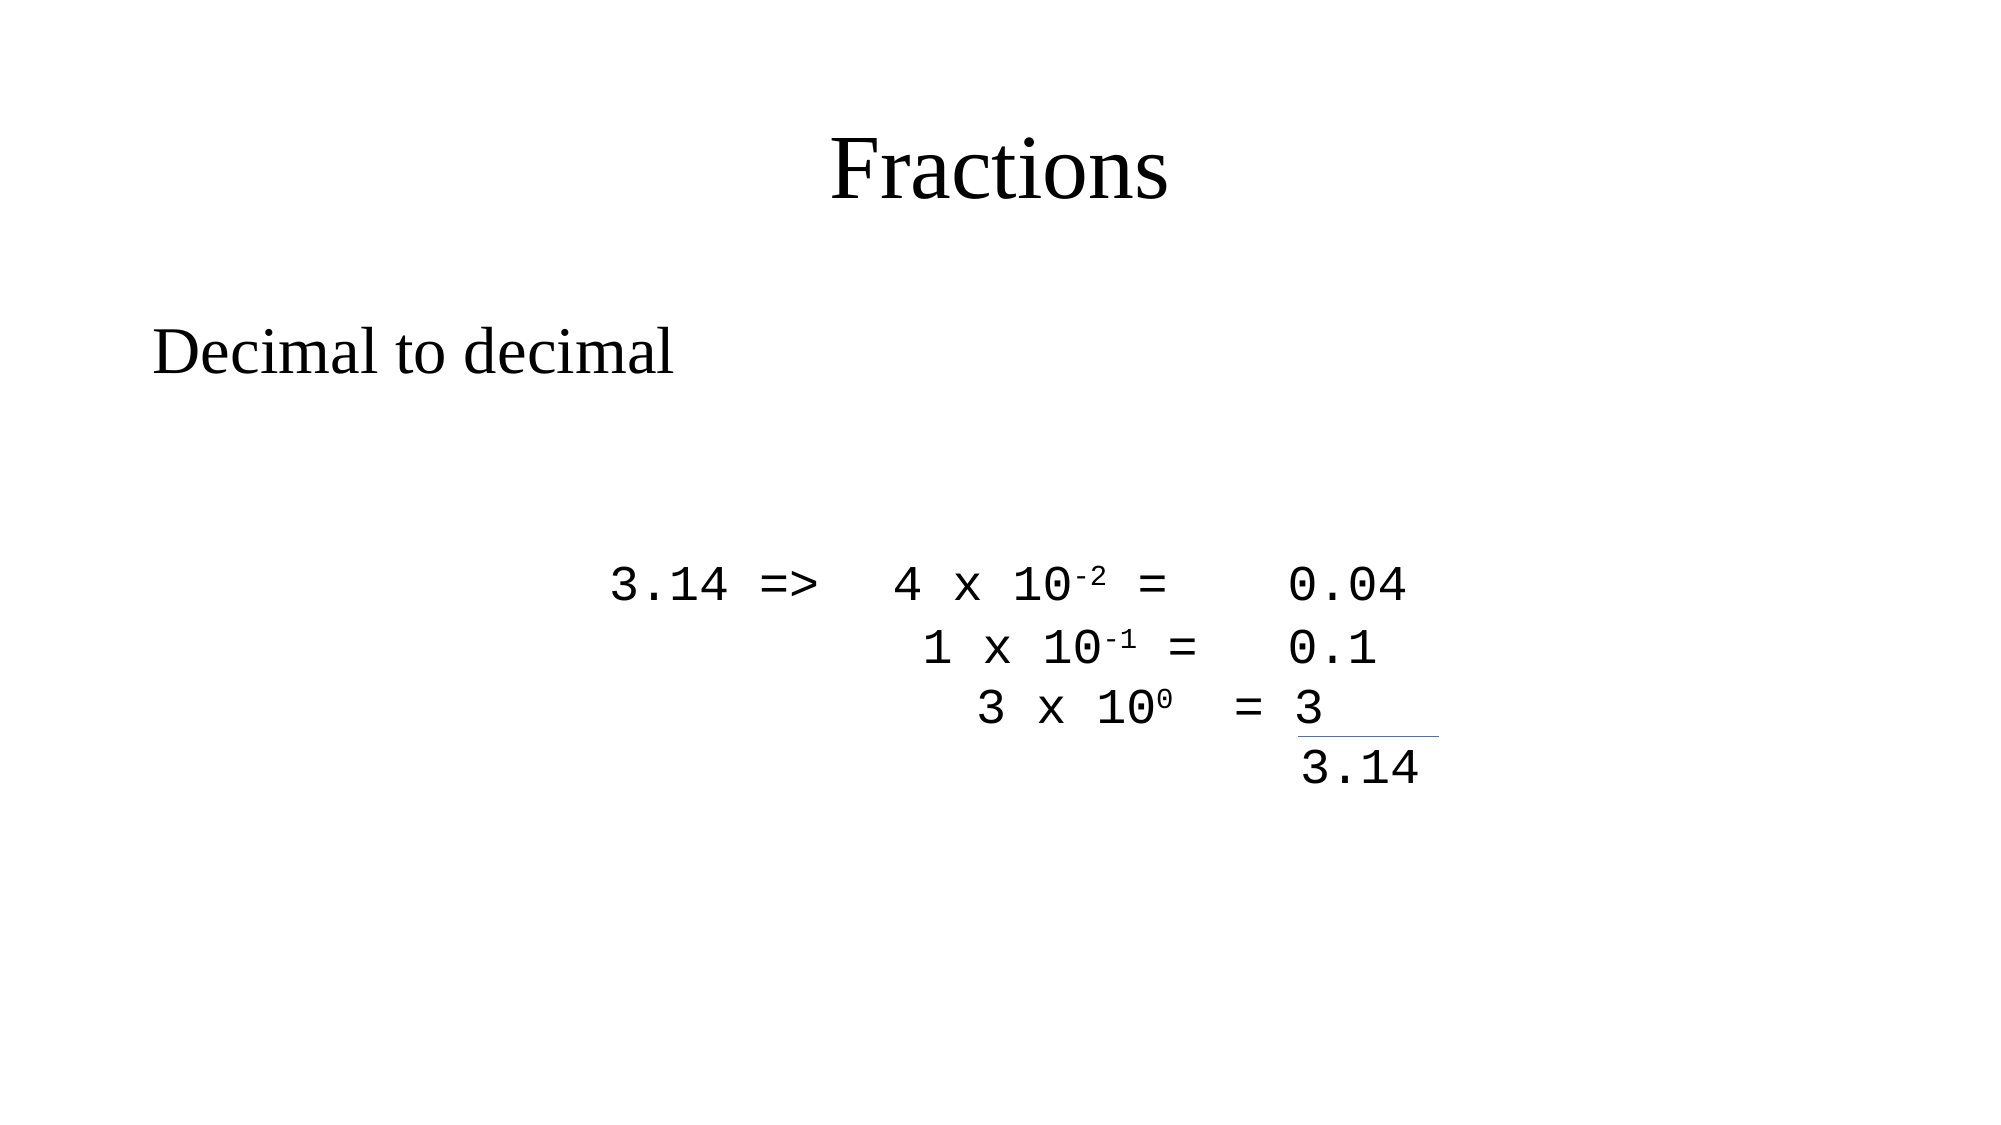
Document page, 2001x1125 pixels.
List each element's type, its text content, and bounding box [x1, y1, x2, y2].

list Decimal to decimal 3.14 => 4 x 10-2 = 0.04 1 x 10-1 = 0.1 3 x 100 = 3 3.14 [137, 299, 1863, 1014]
title Fractions [137, 59, 1863, 278]
